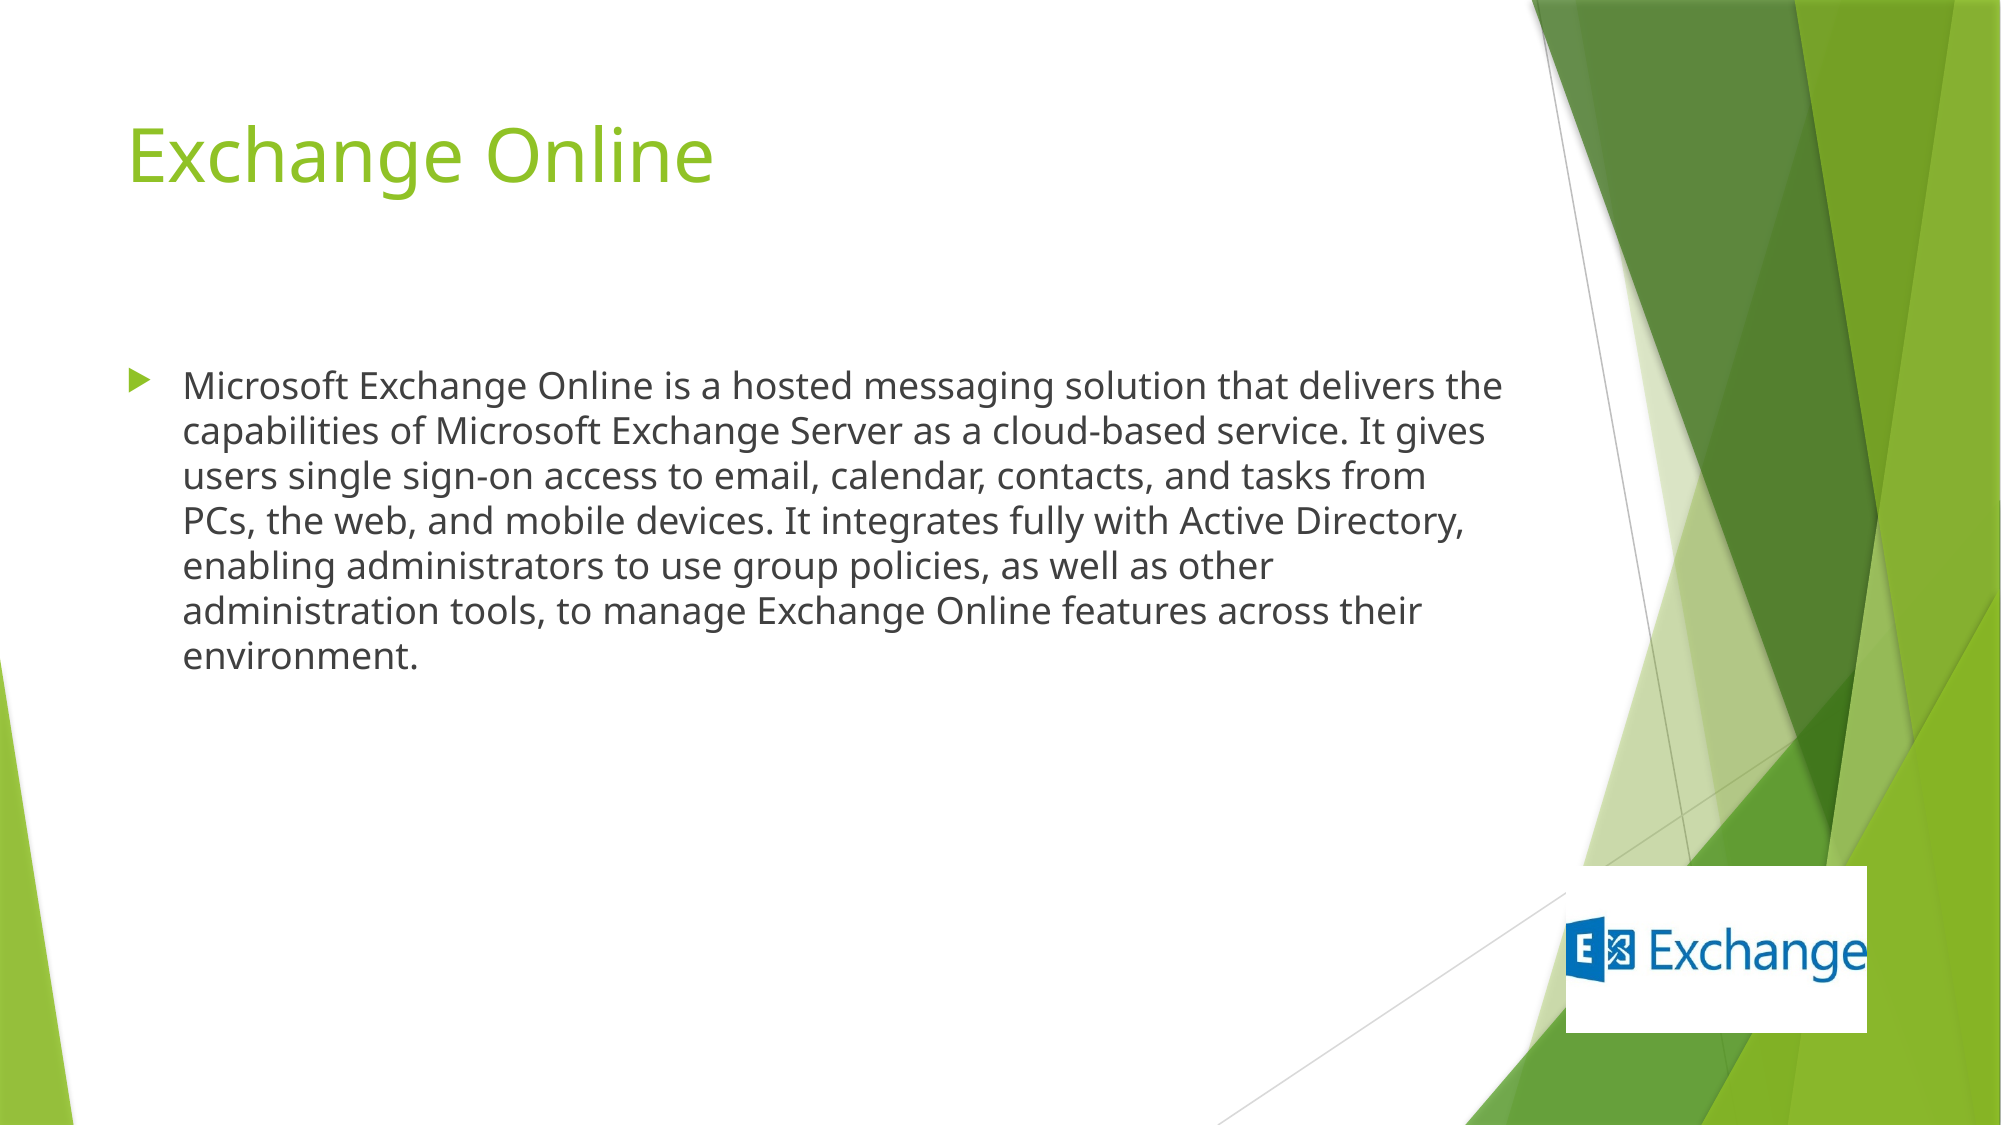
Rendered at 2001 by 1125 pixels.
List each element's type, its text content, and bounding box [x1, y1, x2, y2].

list Microsoft Exchange Online is a hosted messaging solution that delivers the capabilities of Microsoft Exchange Server as a cloud-based service. It gives users single sign-on access to email, calendar, contacts, and tasks from PCs, the web, and mobile devices. It integrates fully with Active Directory, enabling administrators to use group policies, as well as other administration tools, to manage Exchange Online features across their environment. [111, 354, 1522, 992]
picture [1565, 866, 1867, 1034]
title Exchange Online [111, 99, 1522, 317]
